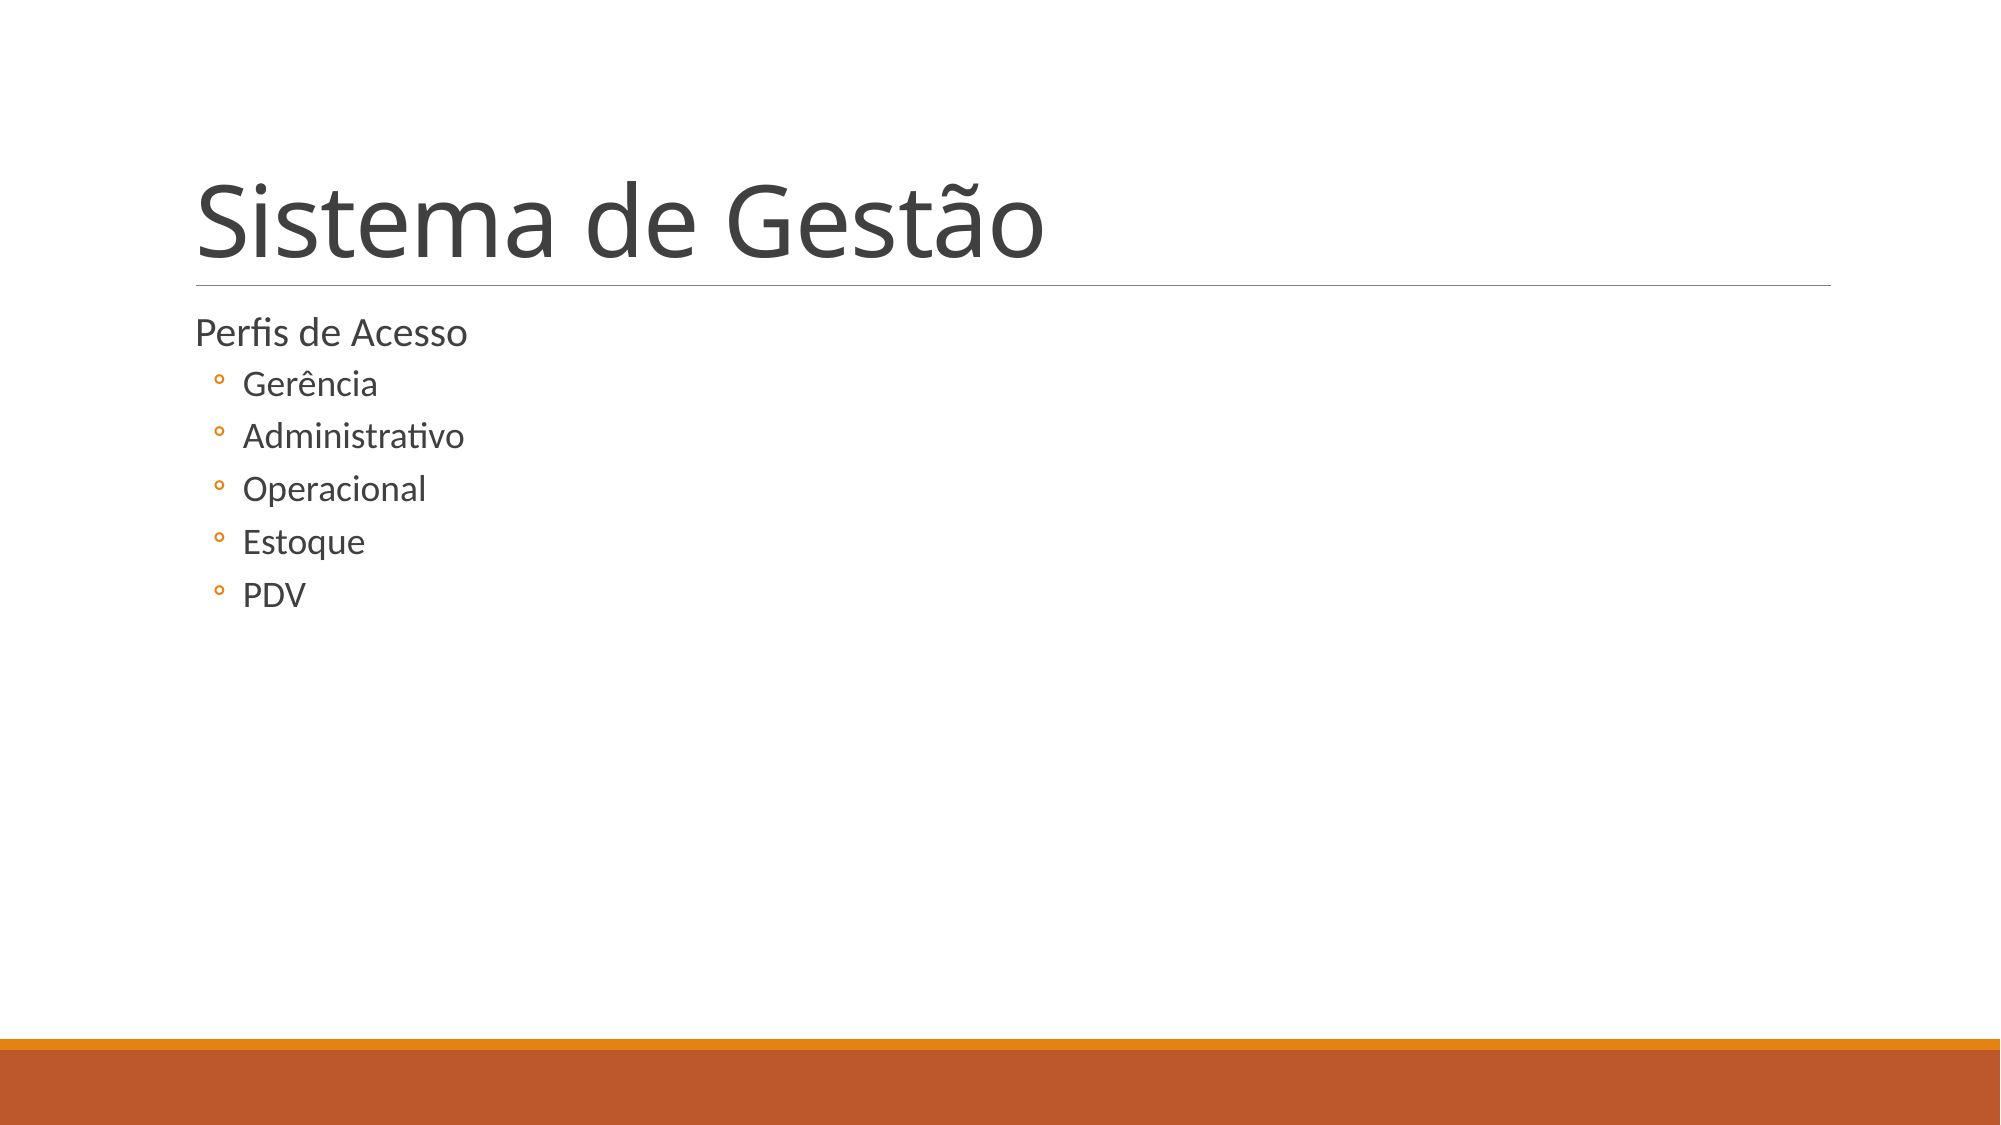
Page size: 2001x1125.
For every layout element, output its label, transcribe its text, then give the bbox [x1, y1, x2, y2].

title Sistema de Gestão [180, 47, 1830, 285]
list Perfis de Acesso Gerência Administrativo Operacional Estoque PDV [180, 302, 1830, 963]
